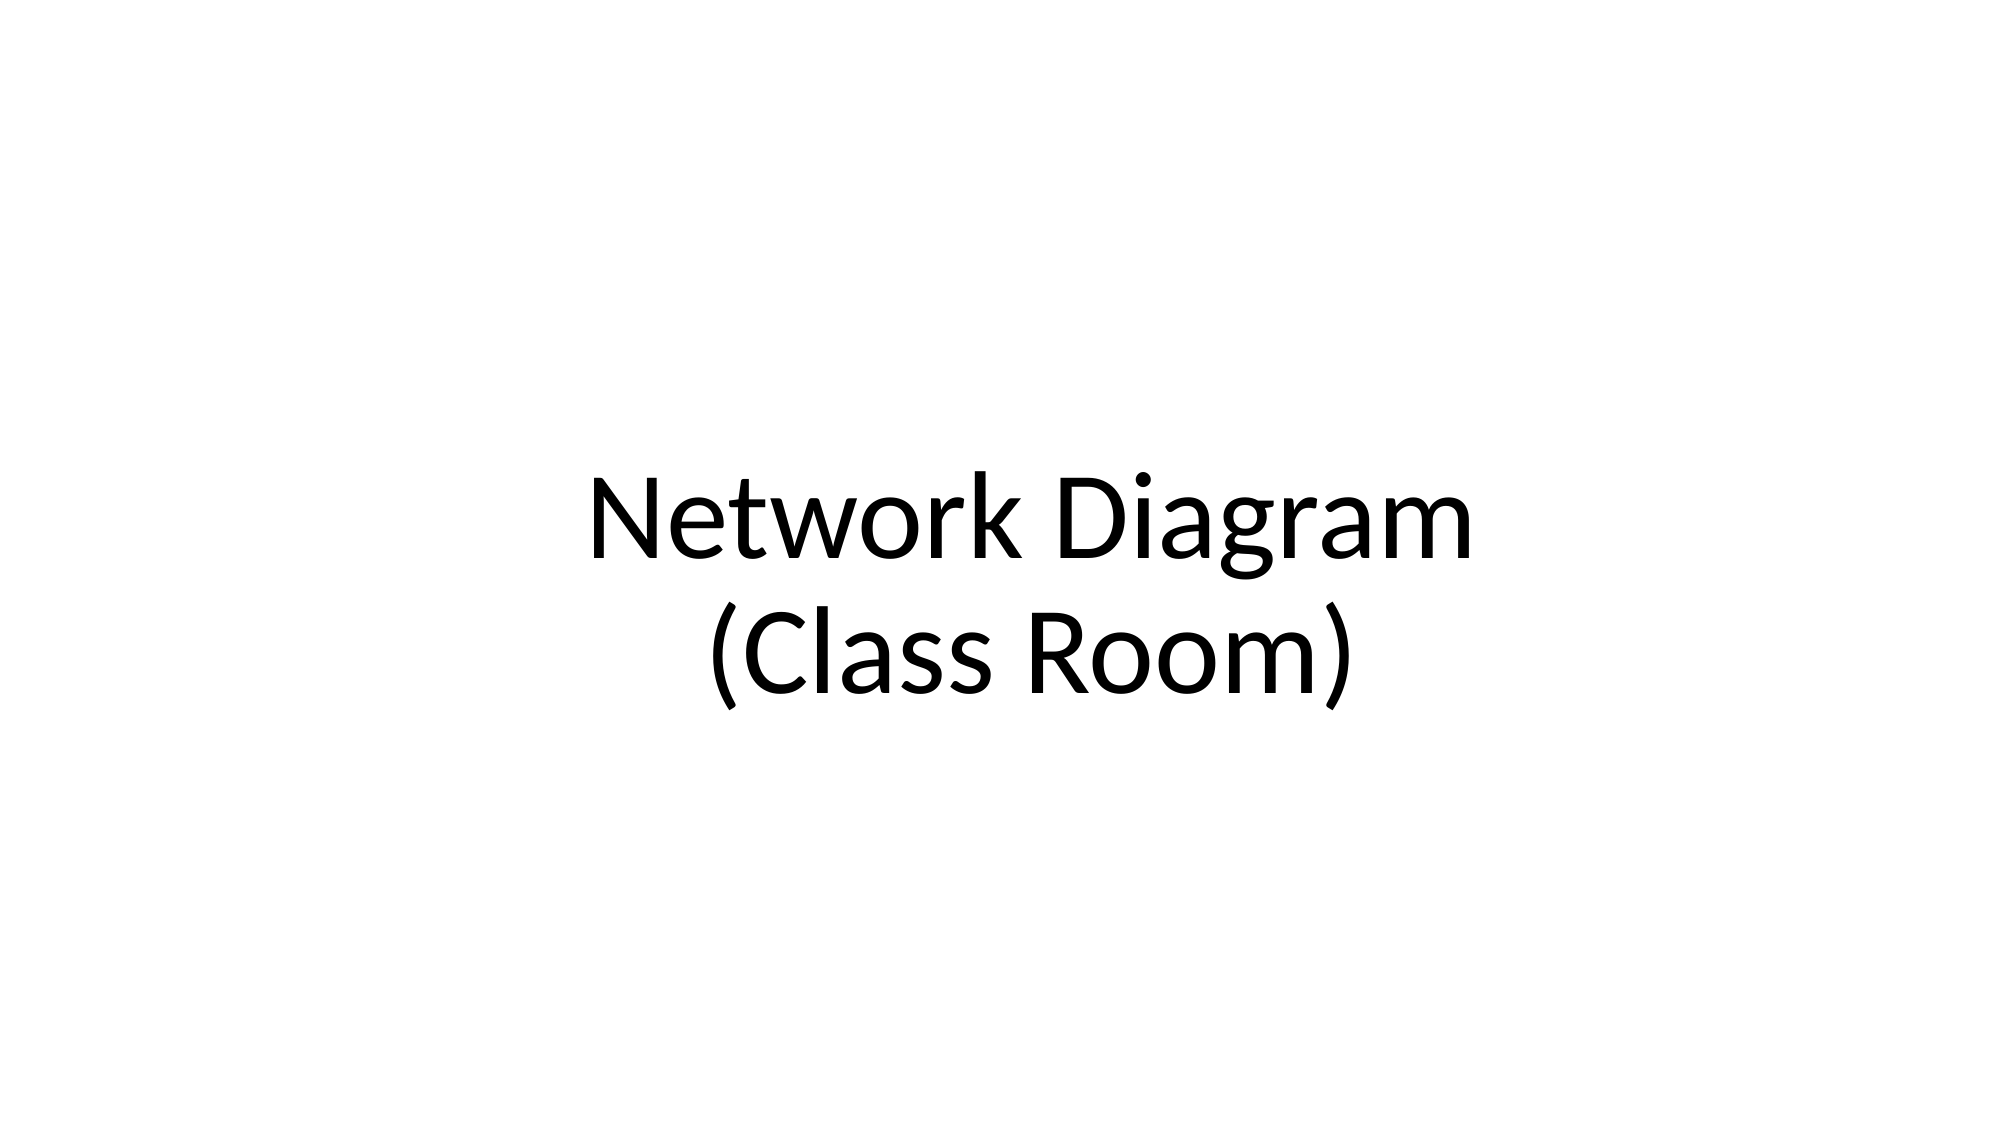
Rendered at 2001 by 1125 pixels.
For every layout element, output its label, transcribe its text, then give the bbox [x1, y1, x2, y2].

title Network Diagram (Class Room) [281, 336, 1782, 729]
